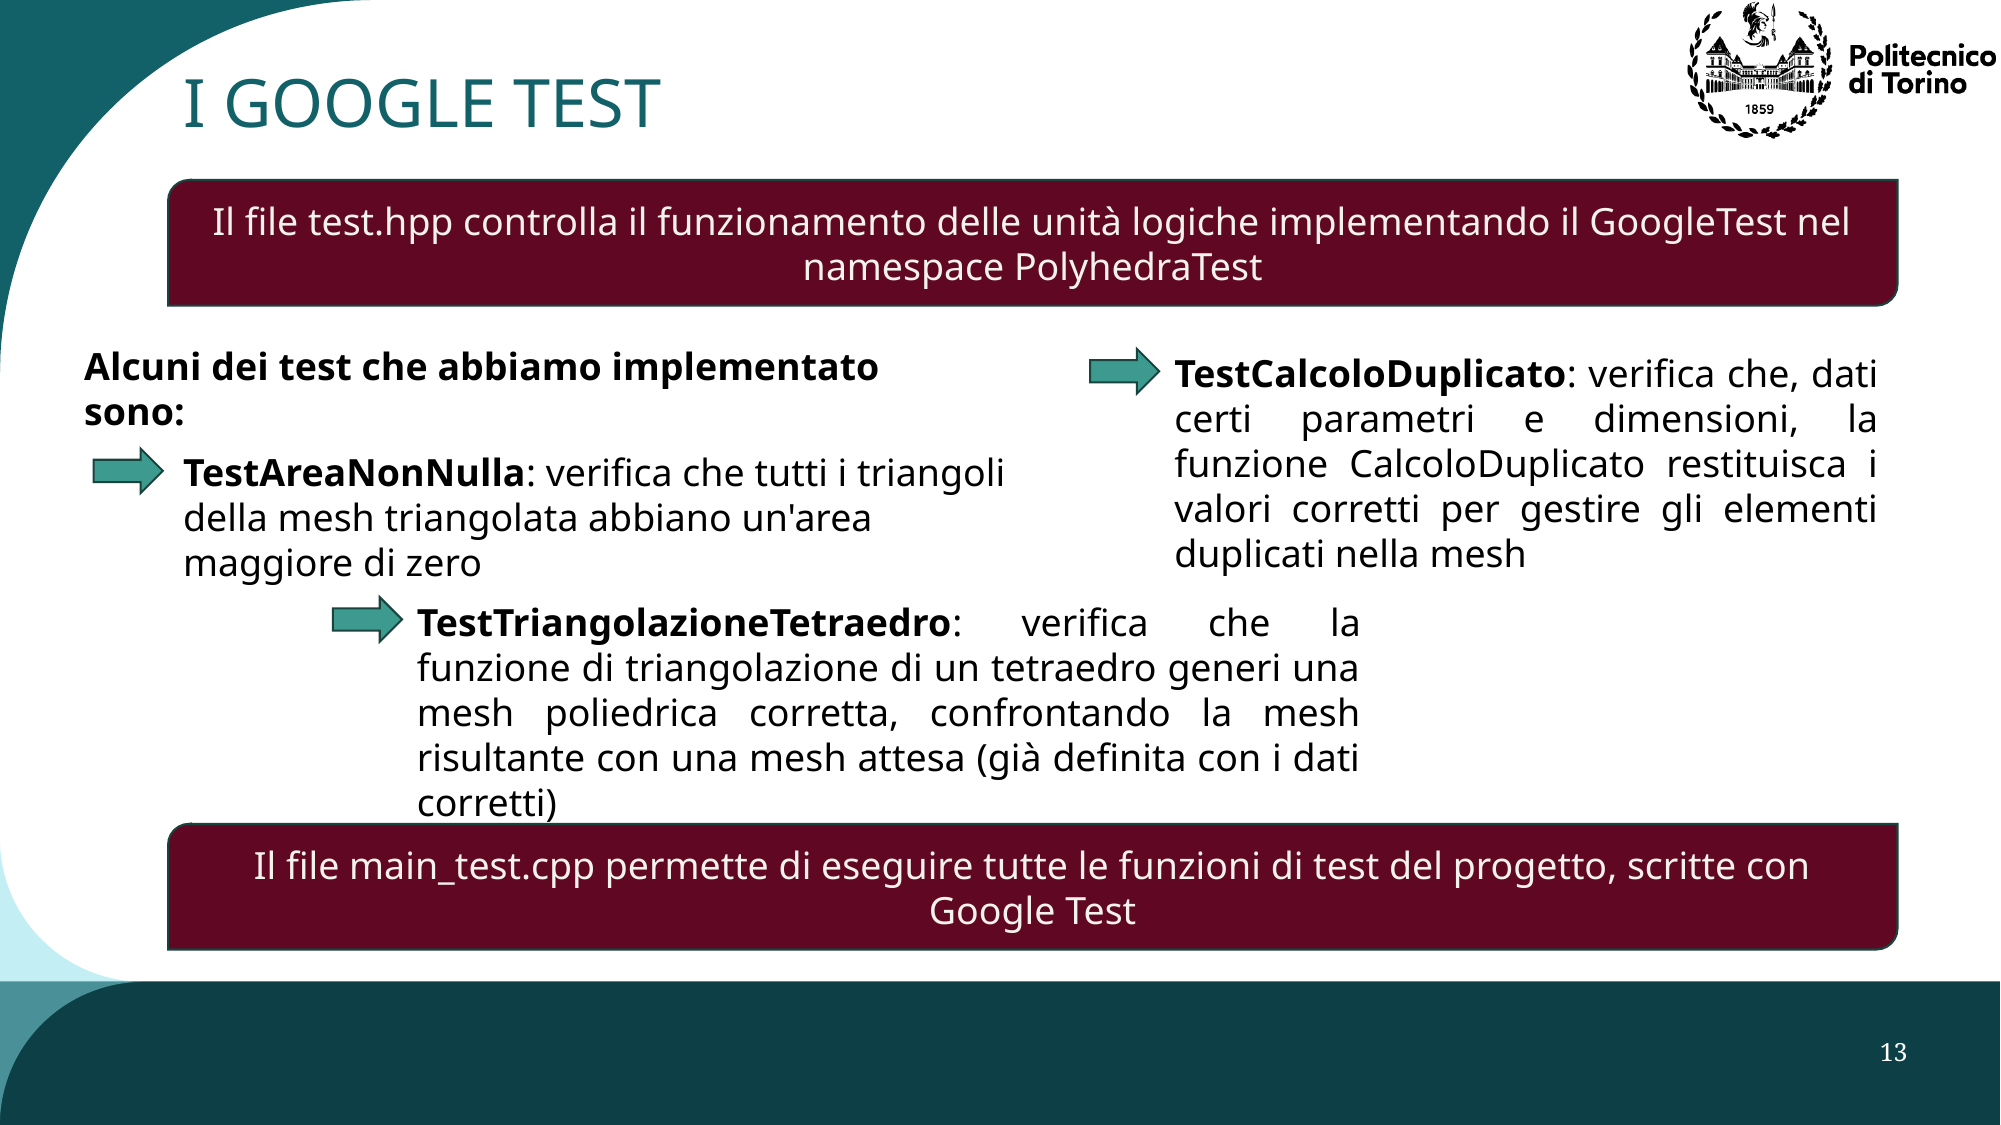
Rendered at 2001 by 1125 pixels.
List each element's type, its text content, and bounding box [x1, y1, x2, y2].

text_box Il file main_test.cpp permette di eseguire tutte le funzioni di test del progetto, scritte con Google Test [167, 822, 1899, 951]
text_box [1089, 346, 1161, 397]
text_box [92, 446, 165, 496]
slide_number 13 [1787, 981, 2000, 1125]
text_box TestTriangolazioneTetraedro: verifica che la funzione di triangolazione di un tetraedro generi una mesh poliedrica corretta, confrontando la mesh risultante con una mesh attesa (già definita con i dati corretti) [401, 591, 1376, 832]
title I GOOGLE TEST [168, 0, 1743, 192]
text_box TestCalcoloDuplicato: verifica che, dati certi parametri e dimensioni, la funzione CalcoloDuplicato restituisca i valori corretti per gestire gli elementi duplicati nella mesh [1159, 342, 1894, 582]
text_box [331, 594, 404, 645]
text_box Alcuni dei test che abbiamo implementato sono: [69, 335, 932, 486]
text_box TestAreaNonNulla: verifica che tutti i triangoli della mesh triangolata abbiano un'area maggiore di zero [168, 441, 1032, 592]
picture [1683, 0, 2000, 141]
text_box Il file test.hpp controlla il funzionamento delle unità logiche implementando il GoogleTest nel namespace PolyhedraTest [167, 178, 1899, 307]
